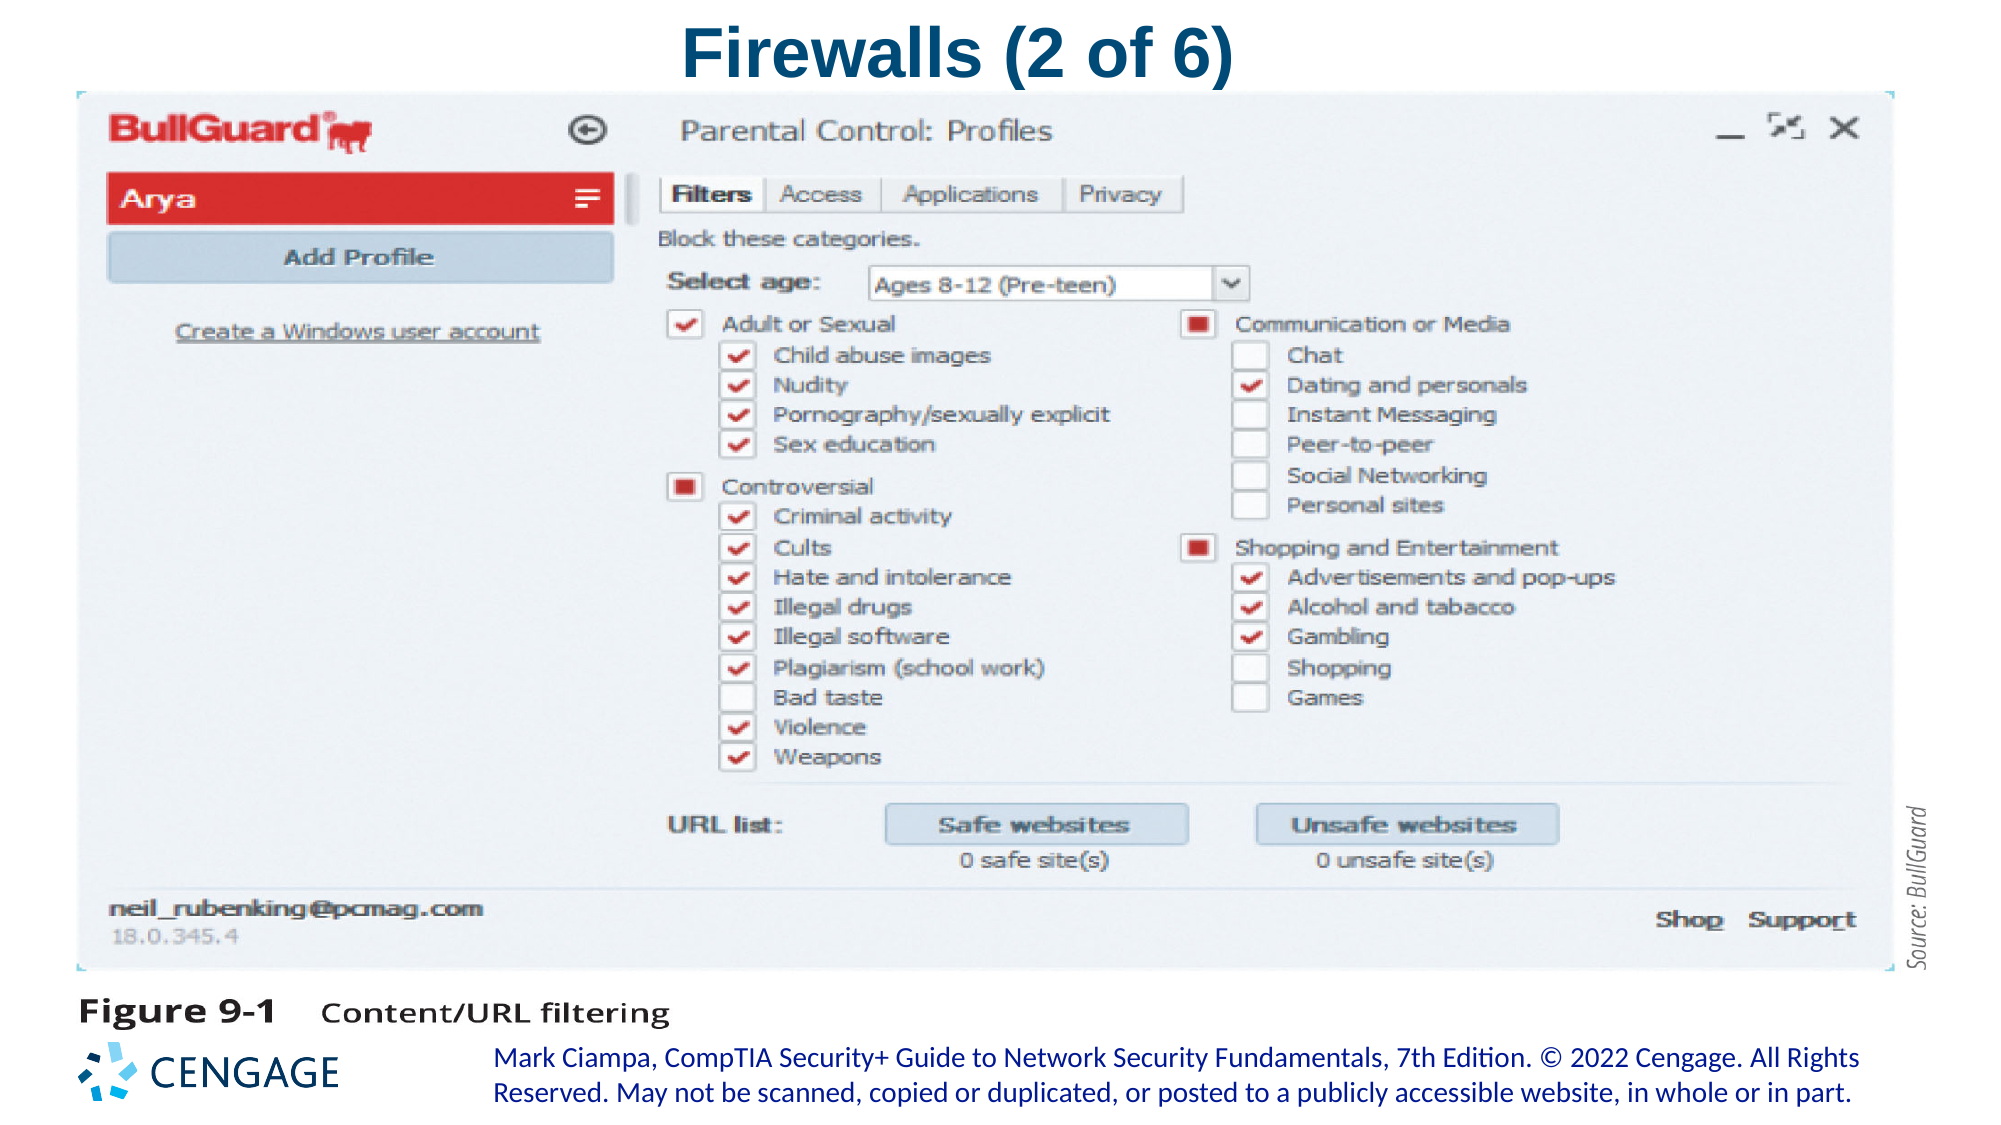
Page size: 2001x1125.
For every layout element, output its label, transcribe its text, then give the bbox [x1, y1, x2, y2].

picture [76, 90, 1926, 1030]
picture [78, 1042, 338, 1101]
title Firewalls (2 of 6) [116, 16, 1842, 90]
